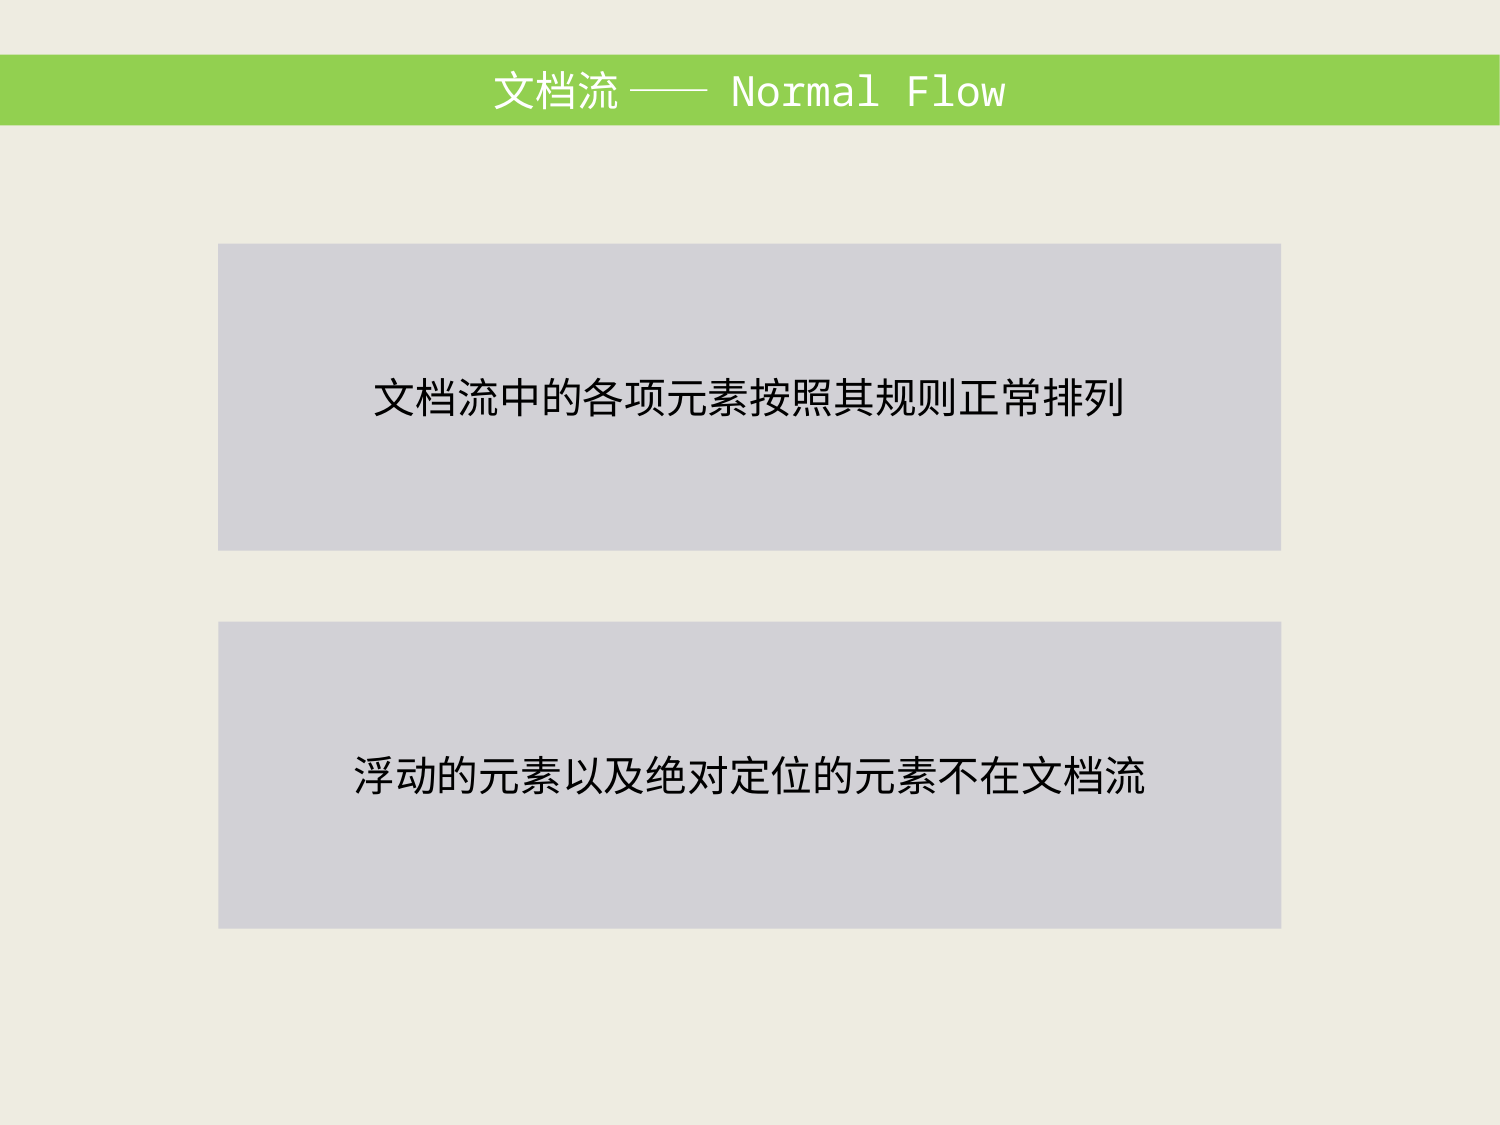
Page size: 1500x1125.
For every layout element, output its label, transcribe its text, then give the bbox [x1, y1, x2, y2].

text_box 浮动的元素以及绝对定位的元素不在文档流 [216, 619, 1284, 931]
text_box 文档流 —— Normal Flow [0, 52, 1500, 127]
text_box 文档流中的各项元素按照其规则正常排列 [216, 241, 1283, 553]
